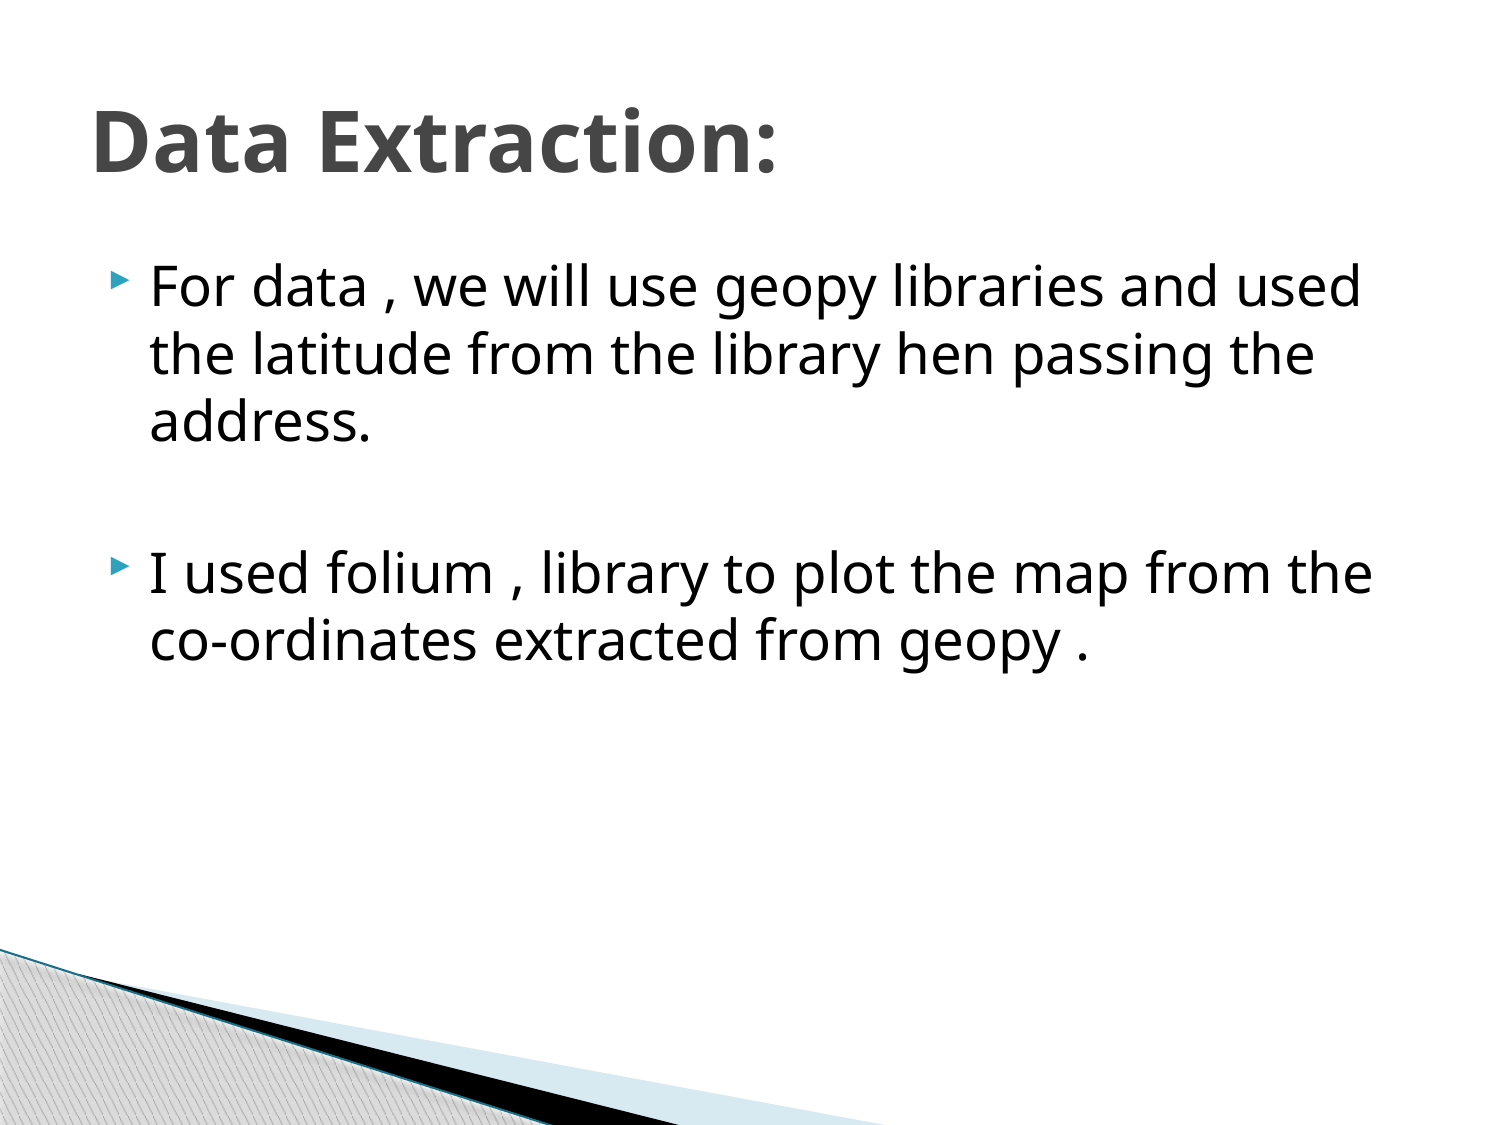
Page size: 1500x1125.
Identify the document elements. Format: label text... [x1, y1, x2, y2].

list For data , we will use geopy libraries and used the latitude from the library hen passing the address. I used folium , library to plot the map from the co-ordinates extracted from geopy . [75, 243, 1425, 986]
title Data Extraction: [75, 45, 1425, 233]
